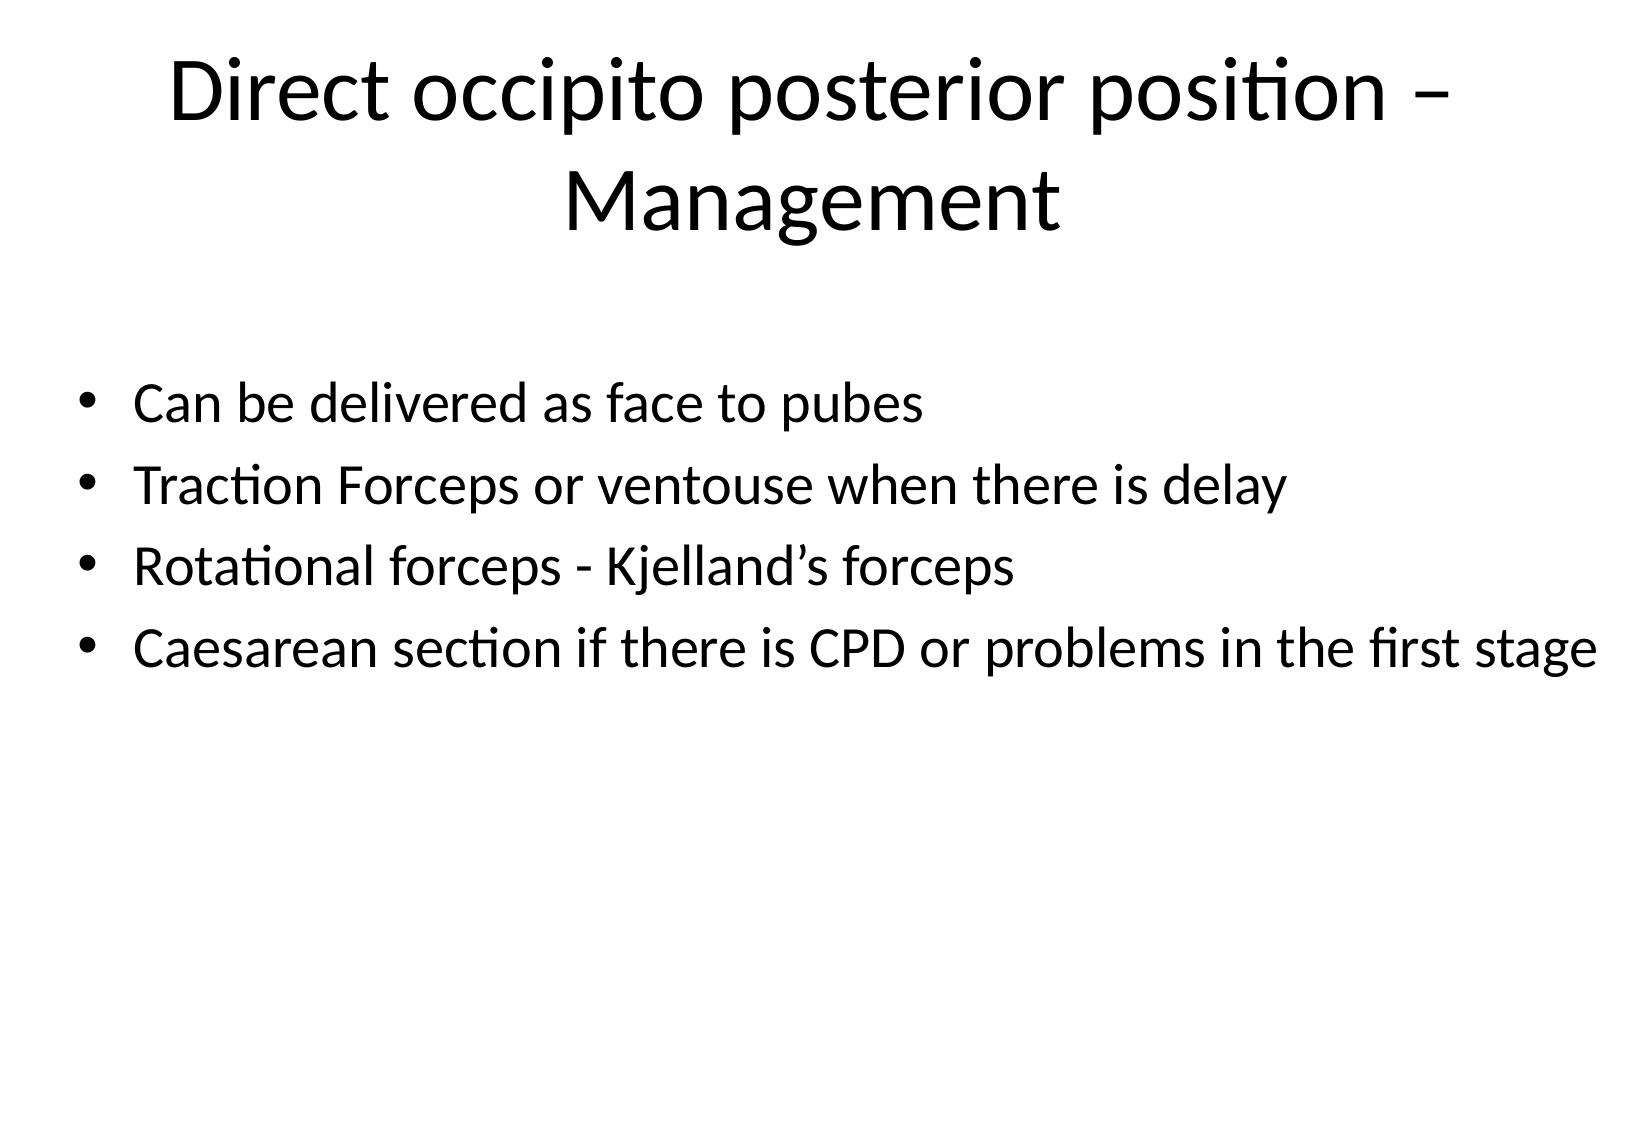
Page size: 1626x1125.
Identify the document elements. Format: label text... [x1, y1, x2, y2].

list Can be delivered as face to pubes Traction Forceps or ventouse when there is delay Rotational forceps - Kjelland’s forceps Caesarean section if there is CPD or problems in the first stage [62, 275, 1625, 1005]
title Direct occipito posterior position – Management [81, 45, 1544, 233]
